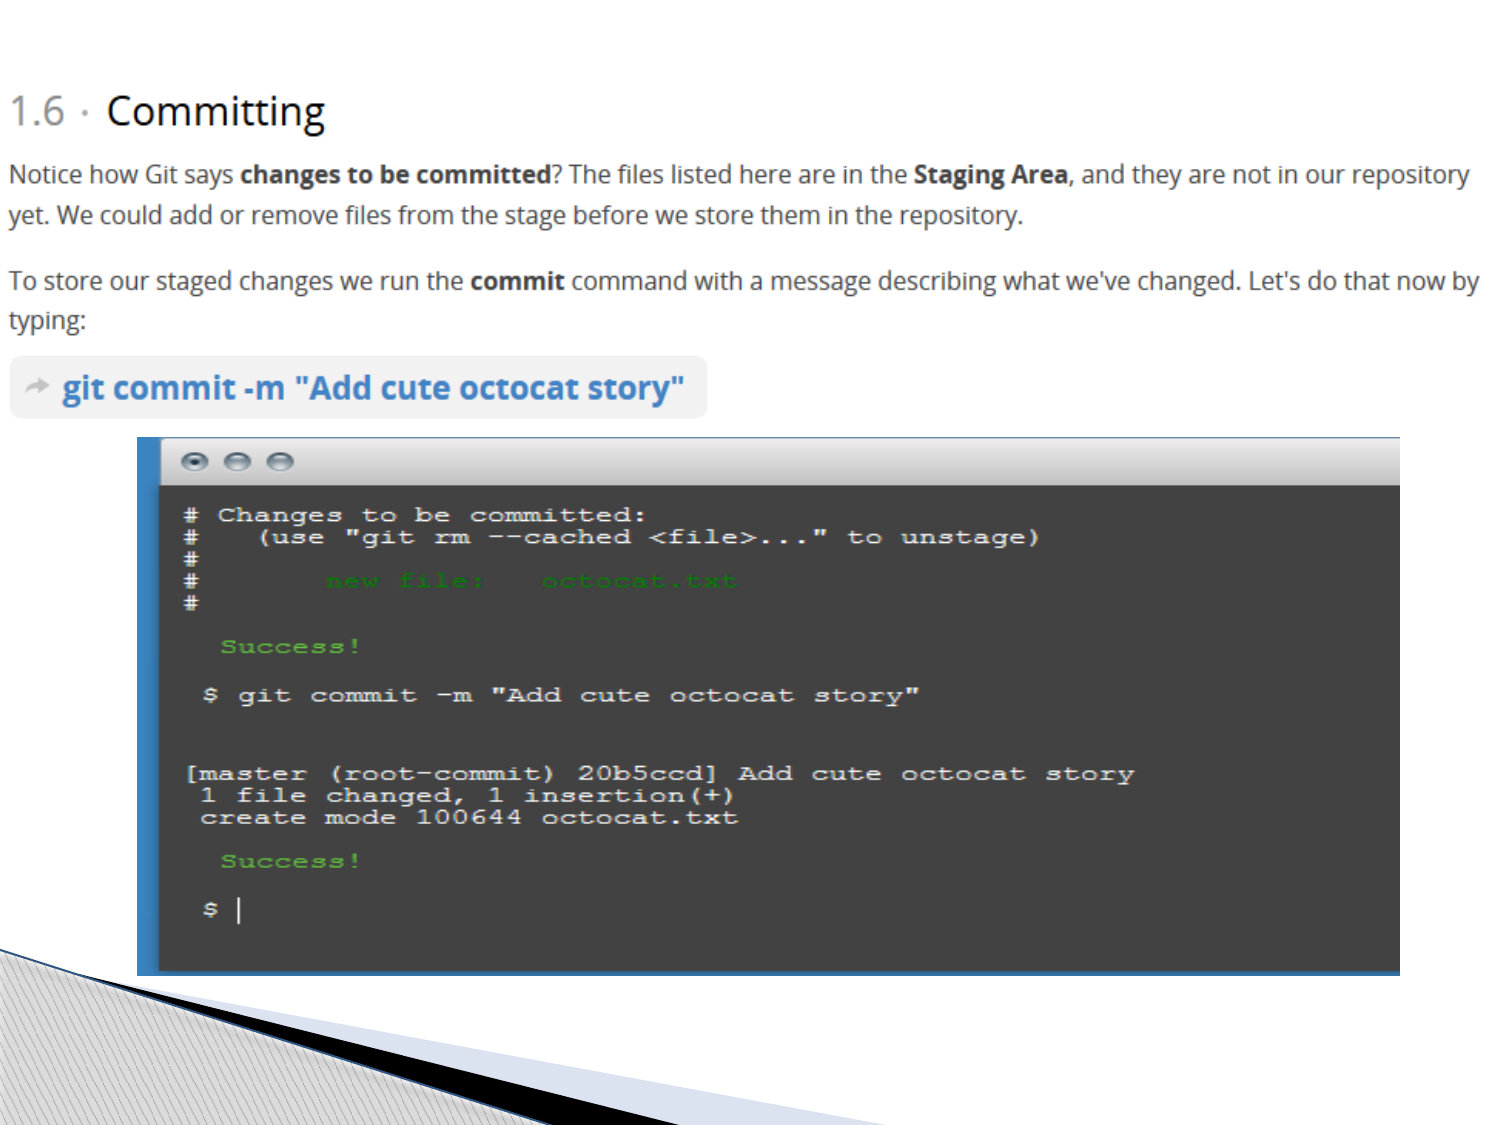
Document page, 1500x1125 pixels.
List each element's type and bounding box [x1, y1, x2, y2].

picture [5, 74, 1500, 426]
picture [137, 437, 1401, 976]
